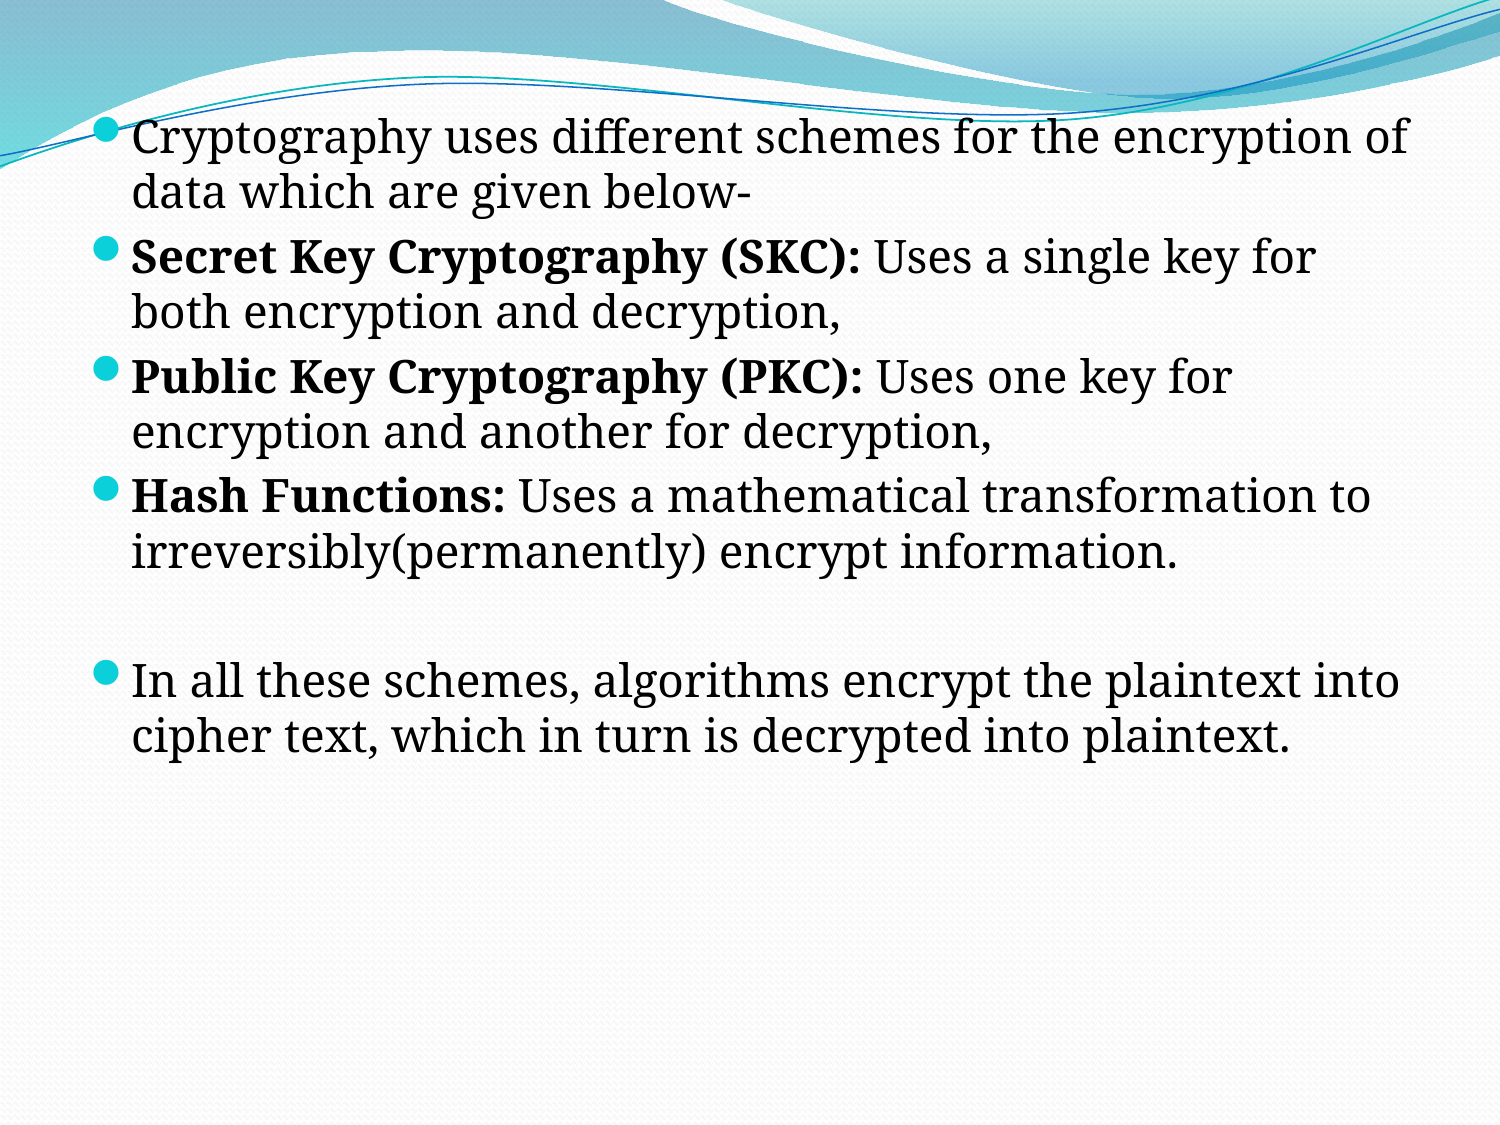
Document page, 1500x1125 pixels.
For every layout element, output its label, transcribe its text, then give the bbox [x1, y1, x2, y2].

list Cryptography uses different schemes for the encryption of data which are given below- Secret Key Cryptography (SKC): Uses a single key for both encryption and decryption, Public Key Cryptography (PKC): Uses one key for encryption and another for decryption, Hash Functions: Uses a mathematical transformation to irreversibly(permanently) encrypt information. In all these schemes, algorithms encrypt the plaintext into cipher text, which in turn is decrypted into plaintext. [75, 99, 1425, 820]
